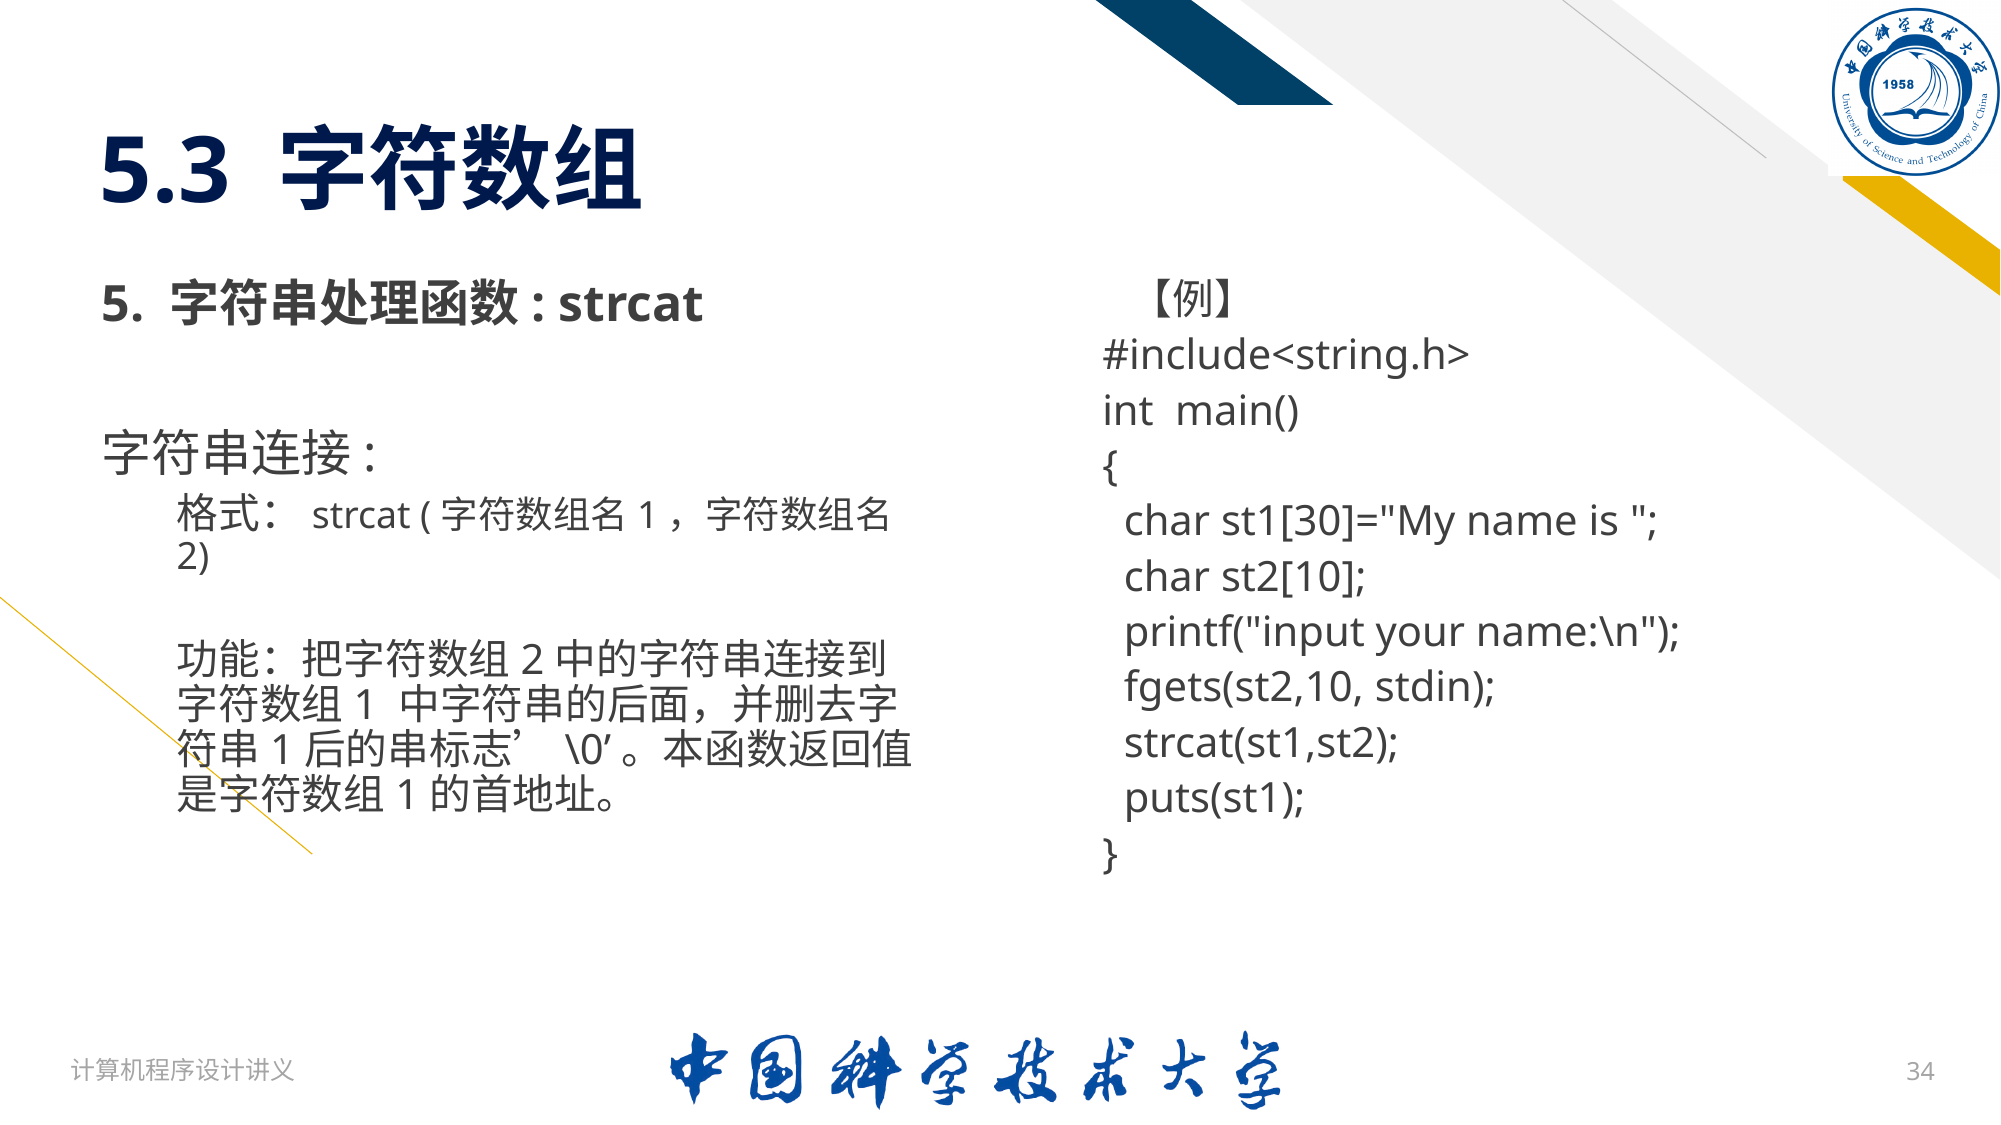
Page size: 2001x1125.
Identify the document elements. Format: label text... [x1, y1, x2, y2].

footer 计算机程序设计讲义 [55, 1042, 731, 1103]
title 5.3 字符数组 [85, 34, 1453, 223]
list 【例】 #include<string.h> int main() { char st1[30]="My name is "; char st2[10]; printf("input your name:\n"); fgets(st2,10, stdin); strcat(st1,st2); puts(st1); } [1012, 270, 1863, 1014]
picture [1828, 0, 2000, 176]
slide_number 34 [1828, 1042, 1950, 1103]
picture [653, 1016, 1295, 1113]
list 5. 字符串处理函数: strcat 字符串连接: 格式：strcat (字符数组名1，字符数组名2) 功能：把字符数组2中的字符串连接到字符数组1 中字符串的后面，并删去字符串1后的串标志’\0’。本函数返回值是字符数组1的首地址。 [86, 270, 937, 1014]
